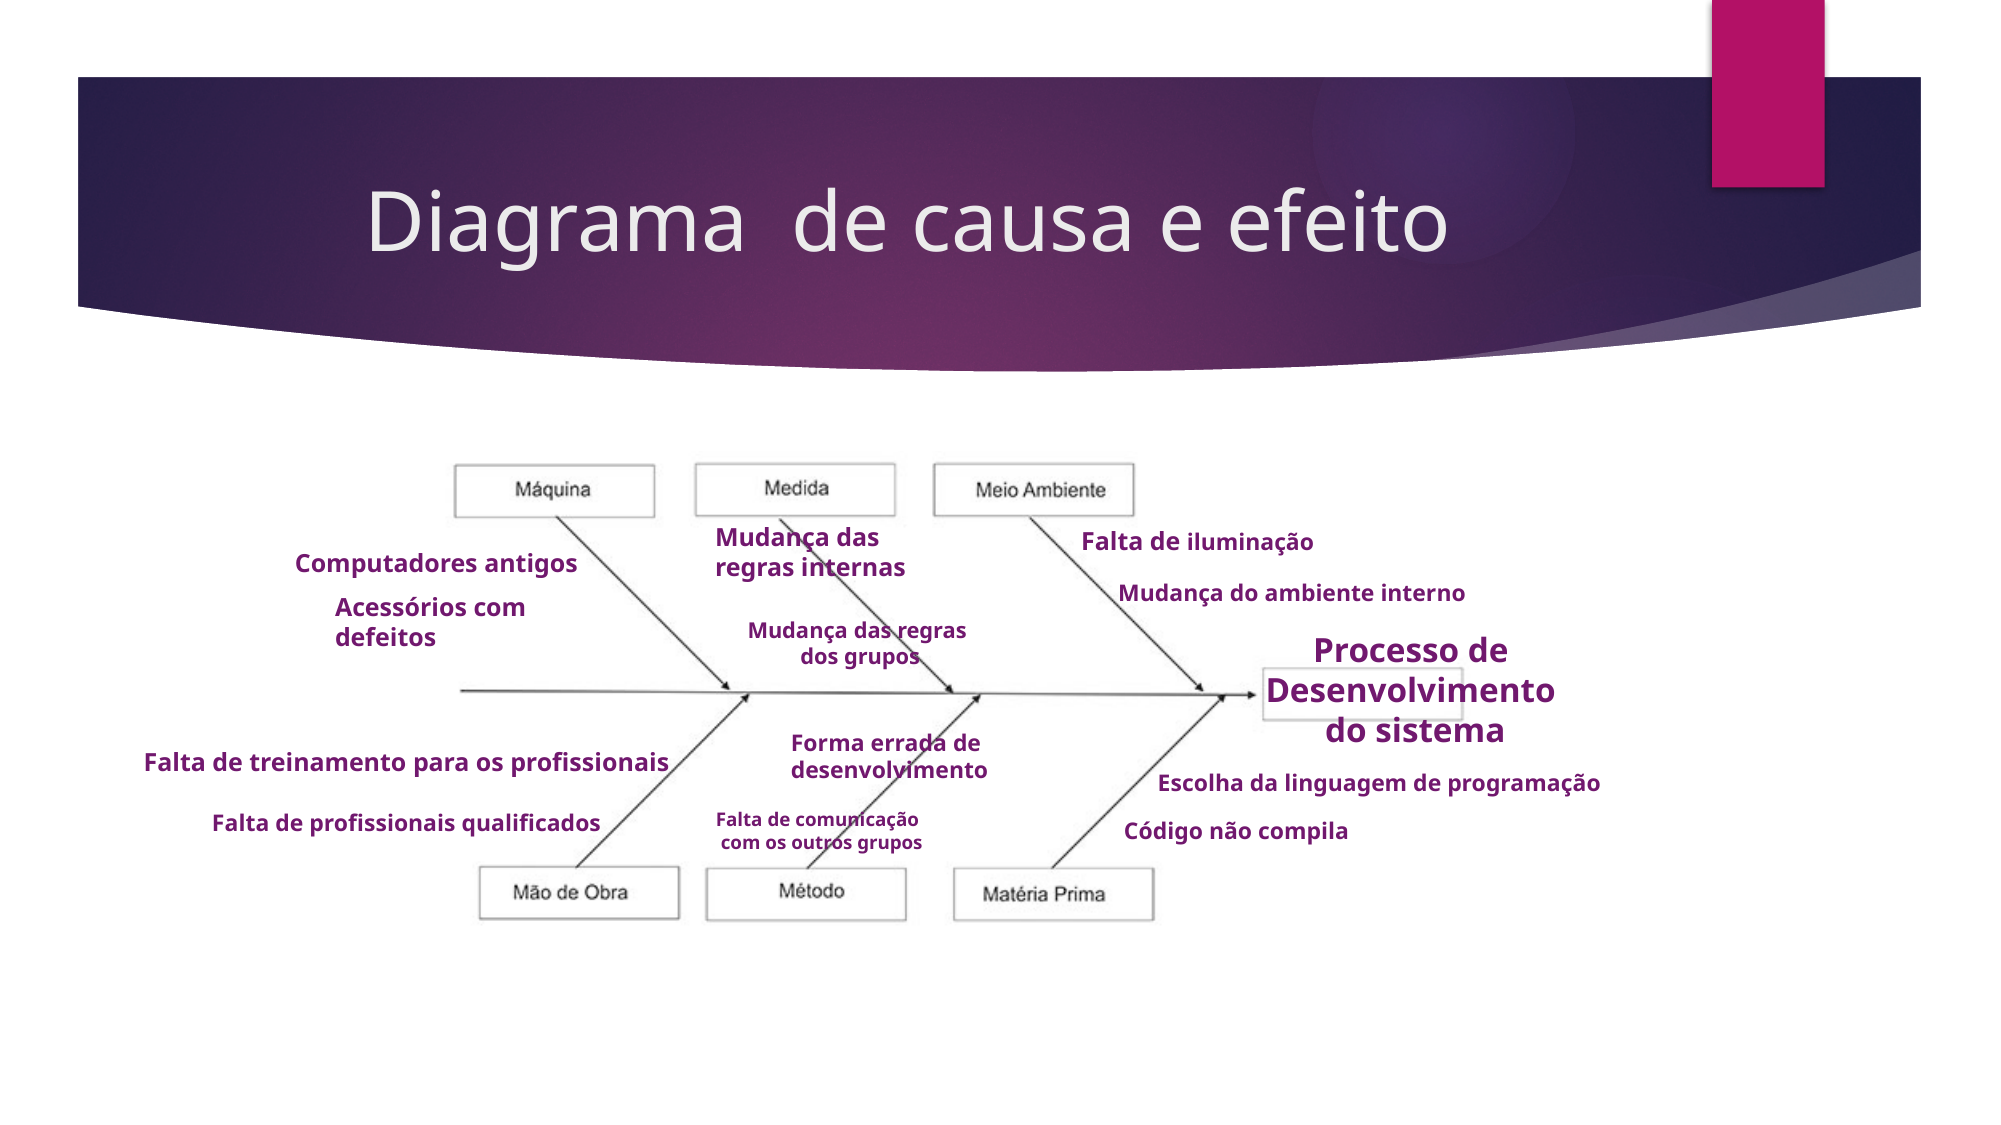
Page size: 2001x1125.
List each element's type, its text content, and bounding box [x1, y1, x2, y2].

title Diagrama de causa e efeito [189, 159, 1627, 276]
text_box Escolha da linguagem de programação [1478, 761, 1627, 804]
text_box Computadores antigos [280, 539, 427, 585]
text_box Acessórios com defeitos [320, 583, 427, 659]
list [432, 451, 1474, 930]
text_box Processo de Desenvolvimento do sistema [1478, 622, 1609, 757]
text_box Falta de treinamento para os profissionais [128, 739, 427, 785]
text_box Falta de profissionais qualificados [197, 800, 427, 843]
